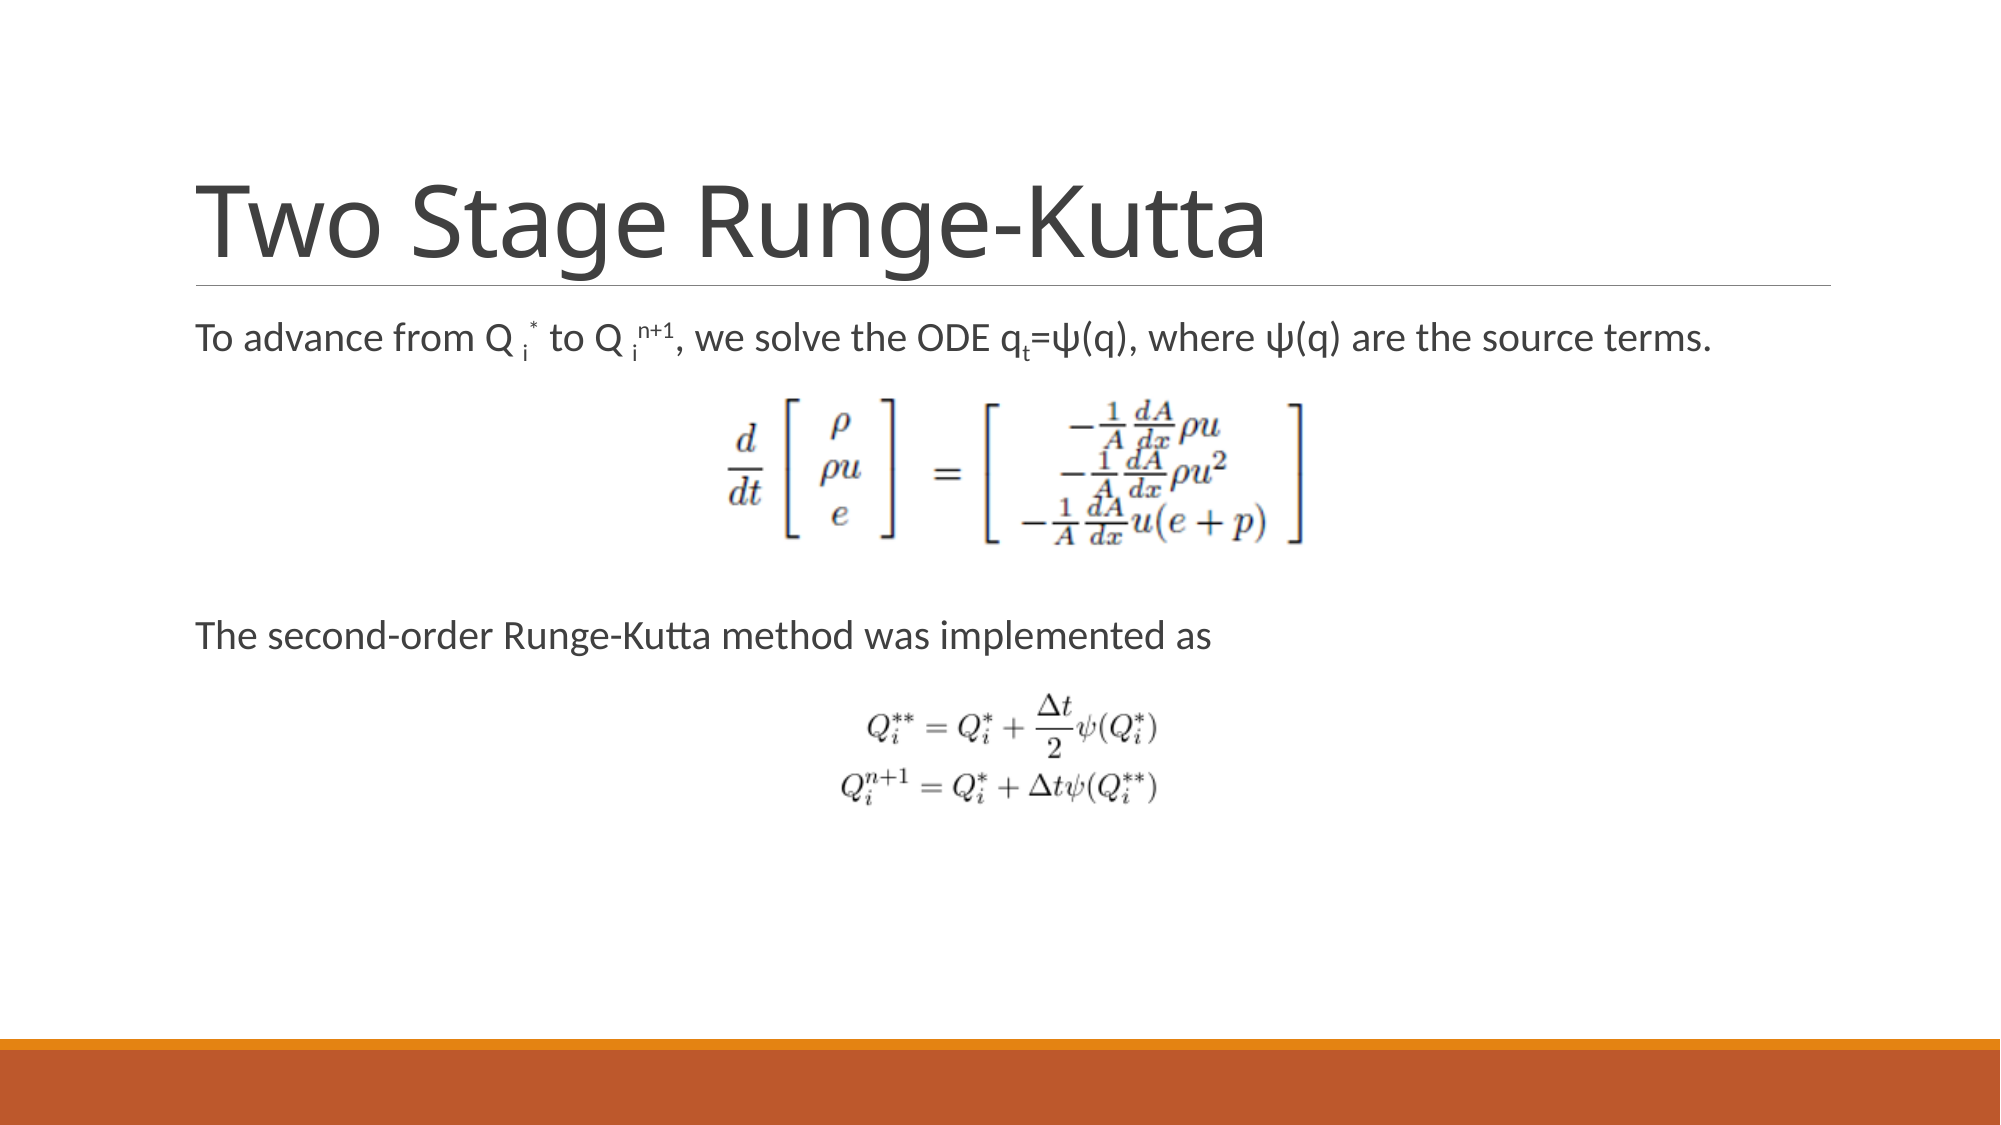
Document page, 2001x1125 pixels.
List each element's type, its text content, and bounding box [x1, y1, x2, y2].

picture [824, 686, 1173, 833]
picture [920, 384, 1323, 557]
title Two Stage Runge-Kutta [180, 47, 1830, 285]
list To advance from Q i* to Q in+1, we solve the ODE qt=ψ(q), where ψ(q) are the source terms. The second-order Runge-Kutta method was implemented as [180, 302, 1830, 963]
picture [684, 354, 911, 566]
